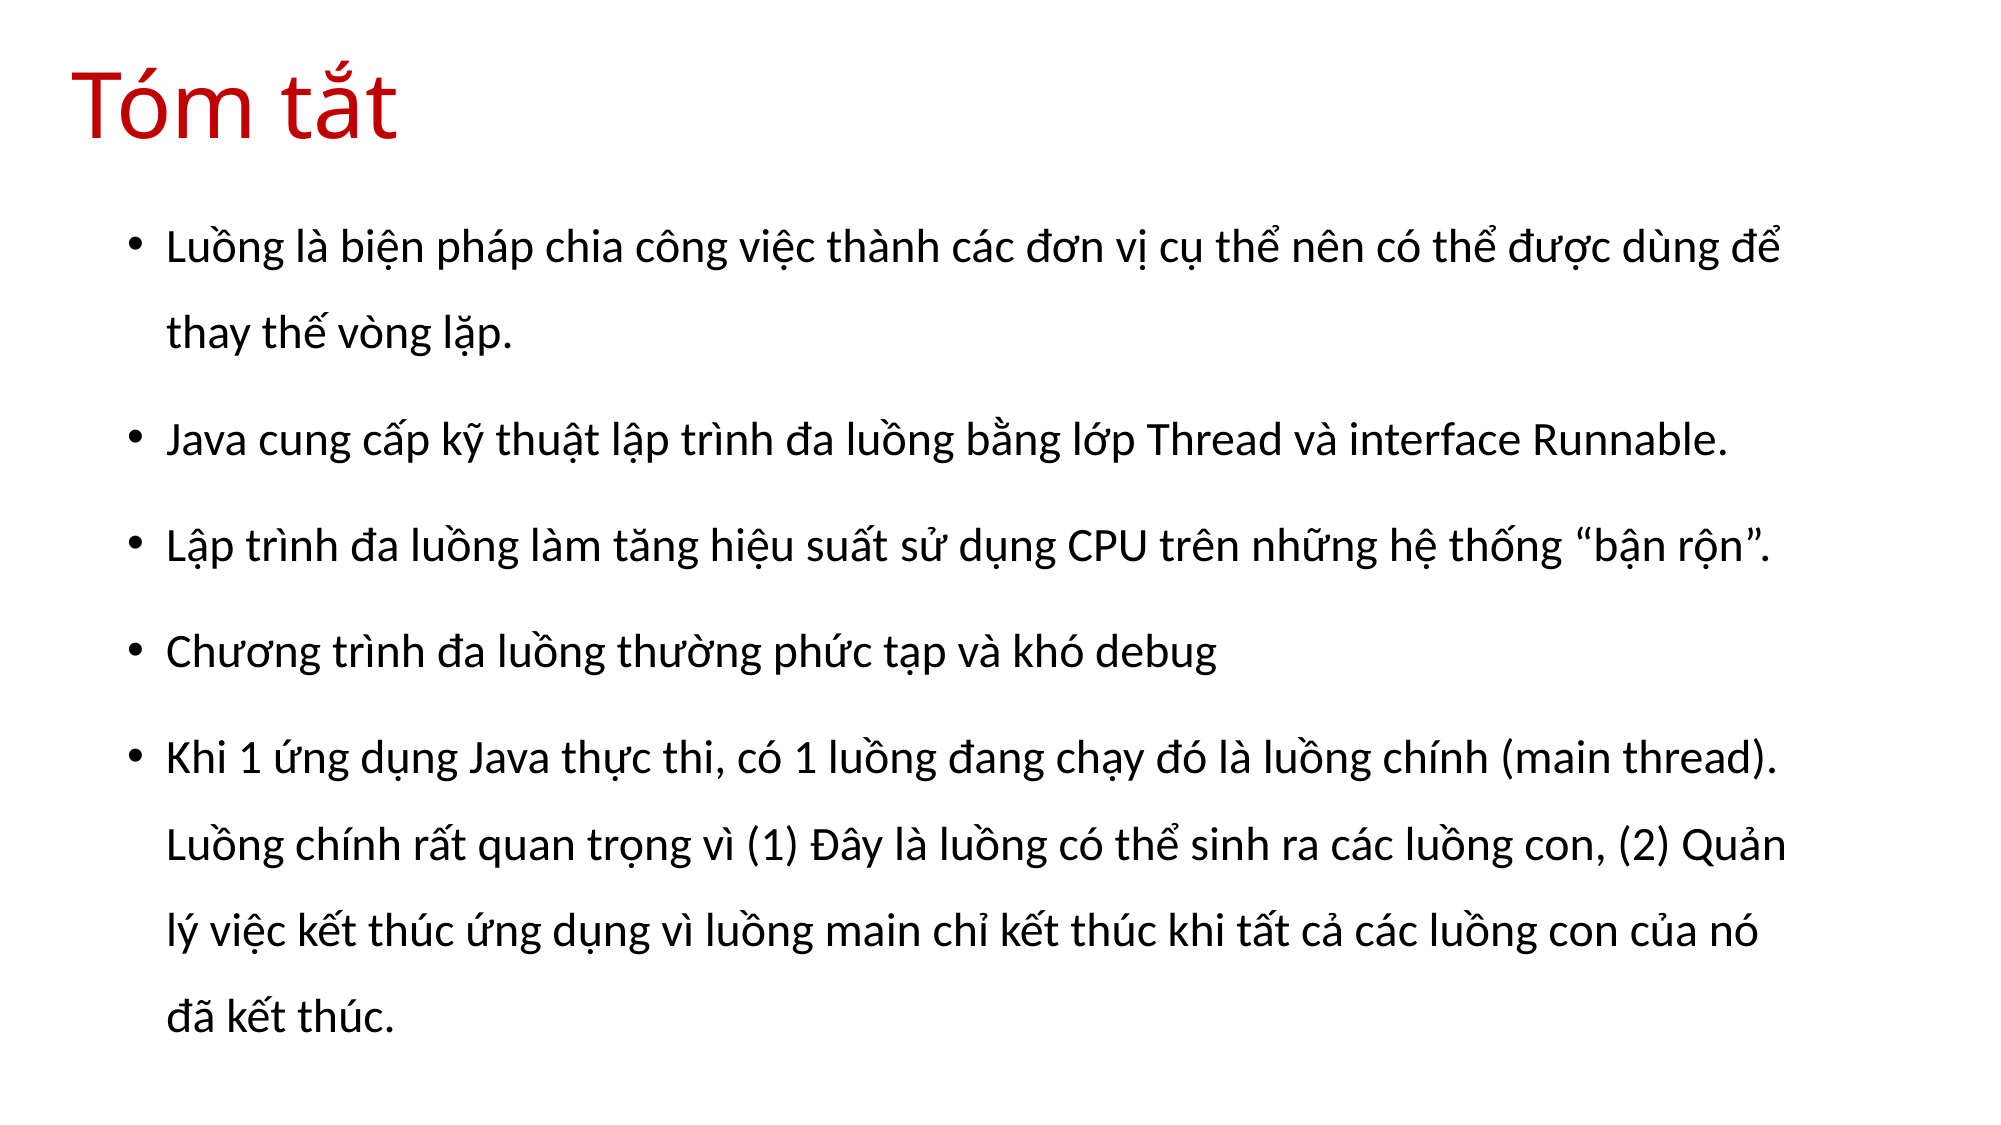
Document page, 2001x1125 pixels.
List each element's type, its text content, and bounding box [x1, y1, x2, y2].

text_box Luồng là biện pháp chia công việc thành các đơn vị cụ thể nên có thể được dùng để thay thế vòng lặp. Java cung cấp kỹ thuật lập trình đa luồng bằng lớp Thread và interface Runnable. Lập trình đa luồng làm tăng hiệu suất sử dụng CPU trên những hệ thống “bận rộn”. Chương trình đa luồng thường phức tạp và khó debug Khi 1 ứng dụng Java thực thi, có 1 luồng đang chạy đó là luồng chính (main thread). Luồng chính rất quan trọng vì (1) Đây là luồng có thể sinh ra các luồng con, (2) Quản lý việc kết thúc ứng dụng vì luồng main chỉ kết thúc khi tất cả các luồng con của nó đã kết thúc. [112, 178, 1829, 1066]
text_box Tóm tắt [71, 57, 1431, 163]
